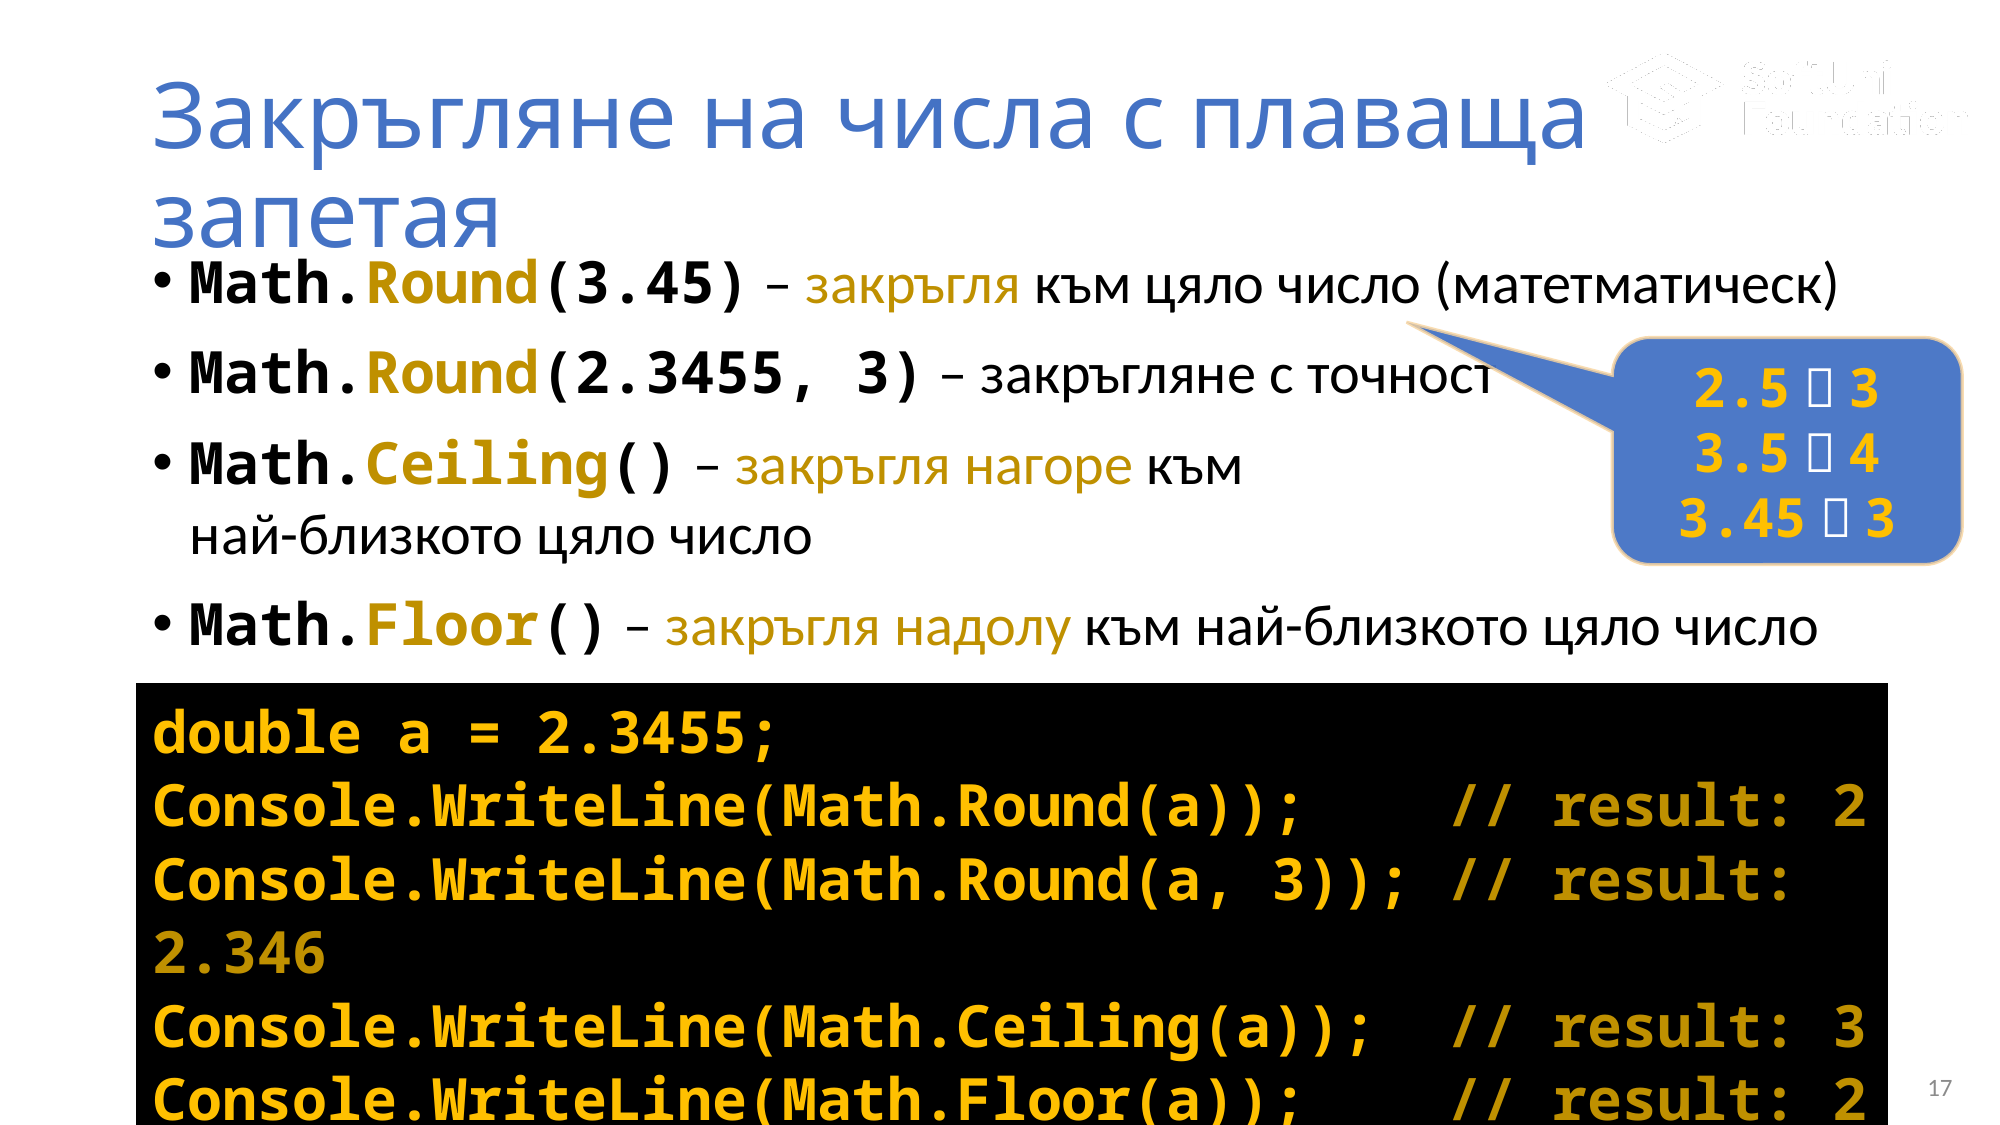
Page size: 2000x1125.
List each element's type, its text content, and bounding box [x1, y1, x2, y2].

text_box double a = 2.3455; Console.WriteLine(Math.Round(a)); // result: 2 Console.WriteLine(Math.Round(a, 3)); // result: 2.346 Console.WriteLine(Math.Ceiling(a)); // result: 3 Console.WriteLine(Math.Floor(a)); // result: 2 [136, 683, 1888, 1125]
text_box 2.5  3 3.5  4 3.45  3 [1406, 321, 1964, 566]
title Закръгляне на числа с плаваща запетая [137, 59, 1862, 278]
list Math.Round(3.45) – закръгля към цяло число (матетматическ) Math.Round(2.3455, 3) – закръгляне с точност Math.Ceiling() – закръгля нагоре към най-близкото цяло число Math.Floor() – закръгля надолу към най-близкото цяло число [137, 237, 1968, 1085]
picture [1604, 52, 1968, 143]
slide_number 17 [1897, 1085, 1968, 1103]
